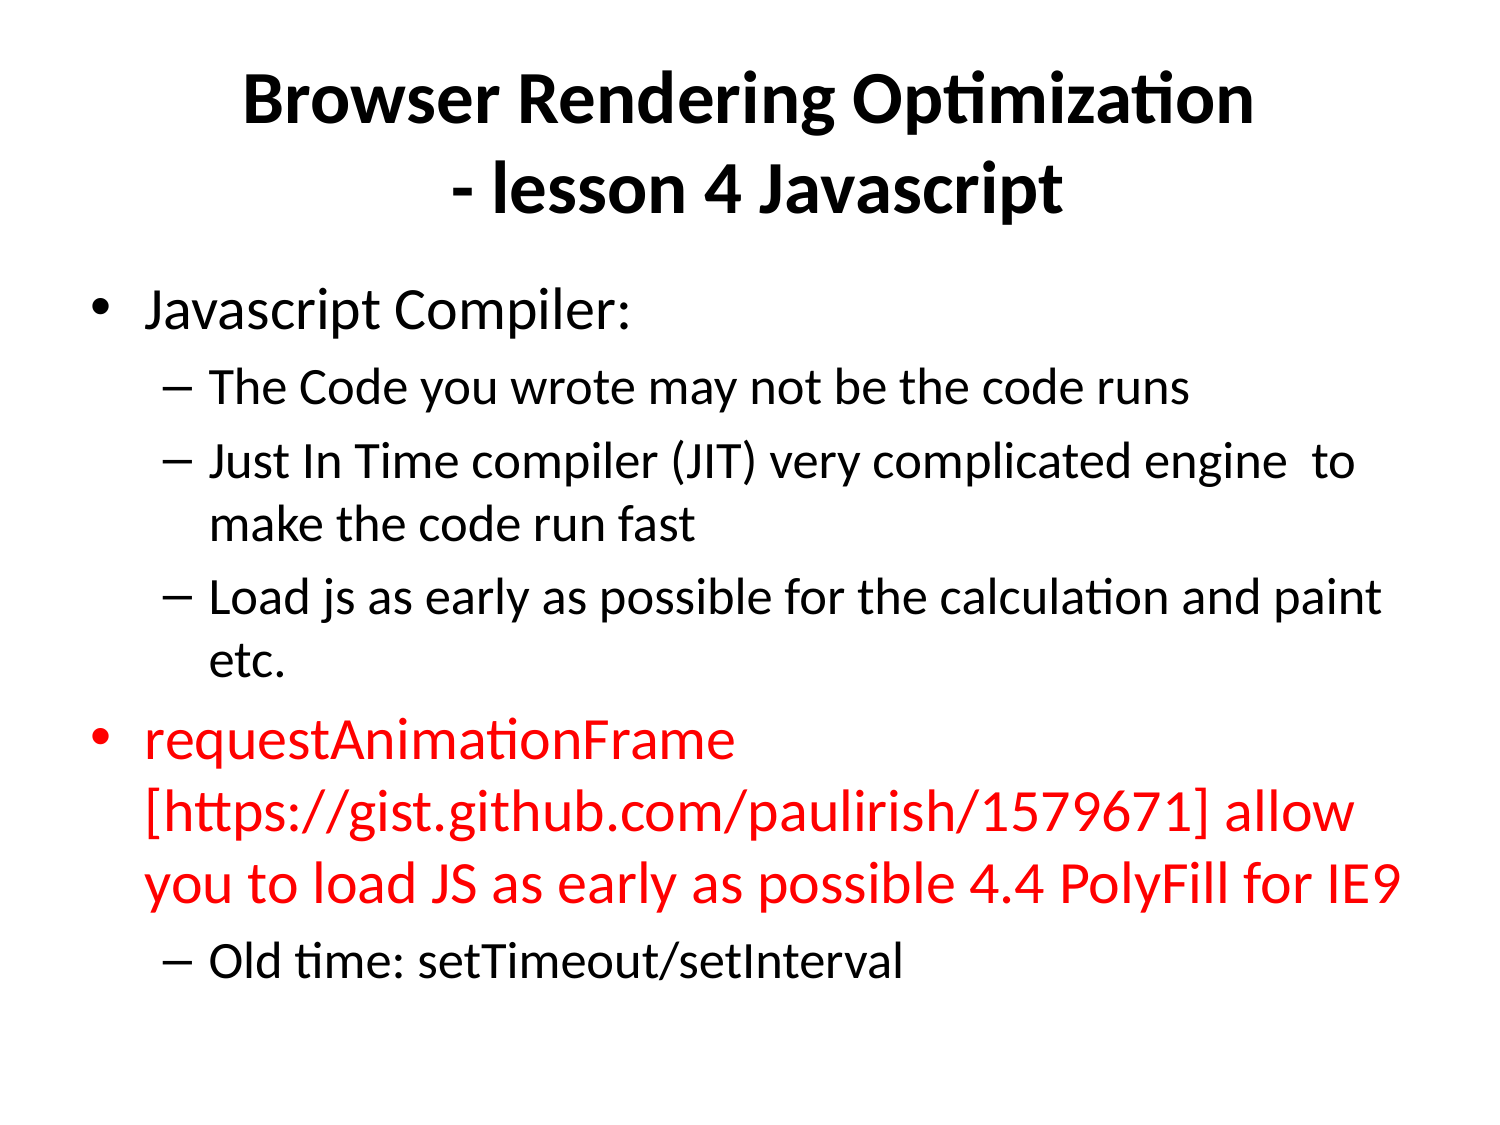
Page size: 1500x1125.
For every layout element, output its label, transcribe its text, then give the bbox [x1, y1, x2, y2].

title Browser Rendering Optimization - lesson 4 Javascript [75, 45, 1425, 233]
list Javascript Compiler: The Code you wrote may not be the code runs Just In Time compiler (JIT) very complicated engine to make the code run fast Load js as early as possible for the calculation and paint etc. requestAnimationFrame [https://gist.github.com/paulirish/1579671] allow you to load JS as early as possible 4.4 PolyFill for IE9 Old time: setTimeout/setInterval [75, 262, 1425, 1005]
